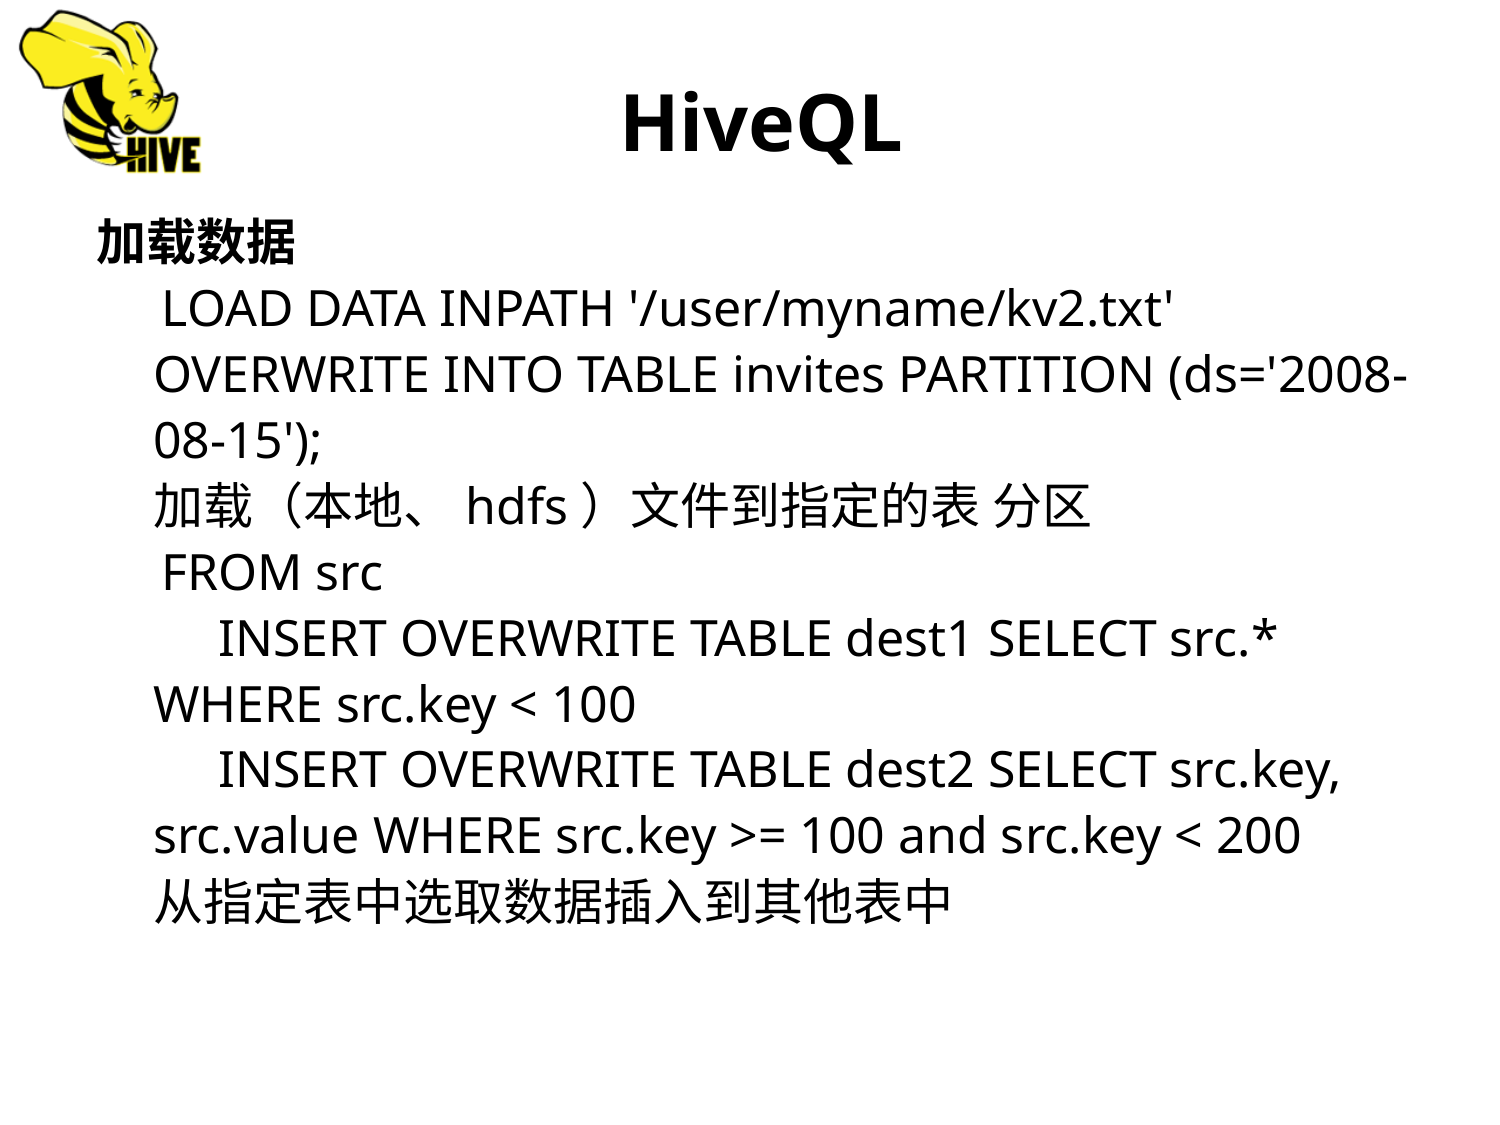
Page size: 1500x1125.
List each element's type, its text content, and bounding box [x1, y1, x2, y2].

text_box HiveQL [490, 78, 1033, 162]
picture [5, 7, 231, 185]
text_box 加载数据 LOAD DATA INPATH '/user/myname/kv2.txt' OVERWRITE INTO TABLE invites PARTITION (ds='2008-08-15'); 加载（本地、hdfs）文件到指定的表 分区 FROM src INSERT OVERWRITE TABLE dest1 SELECT src.* WHERE src.key < 100 INSERT OVERWRITE TABLE dest2 SELECT src.key, src.value WHERE src.key >= 100 and src.key < 200 从指定表中选取数据插入到其他表中 [82, 196, 1442, 938]
